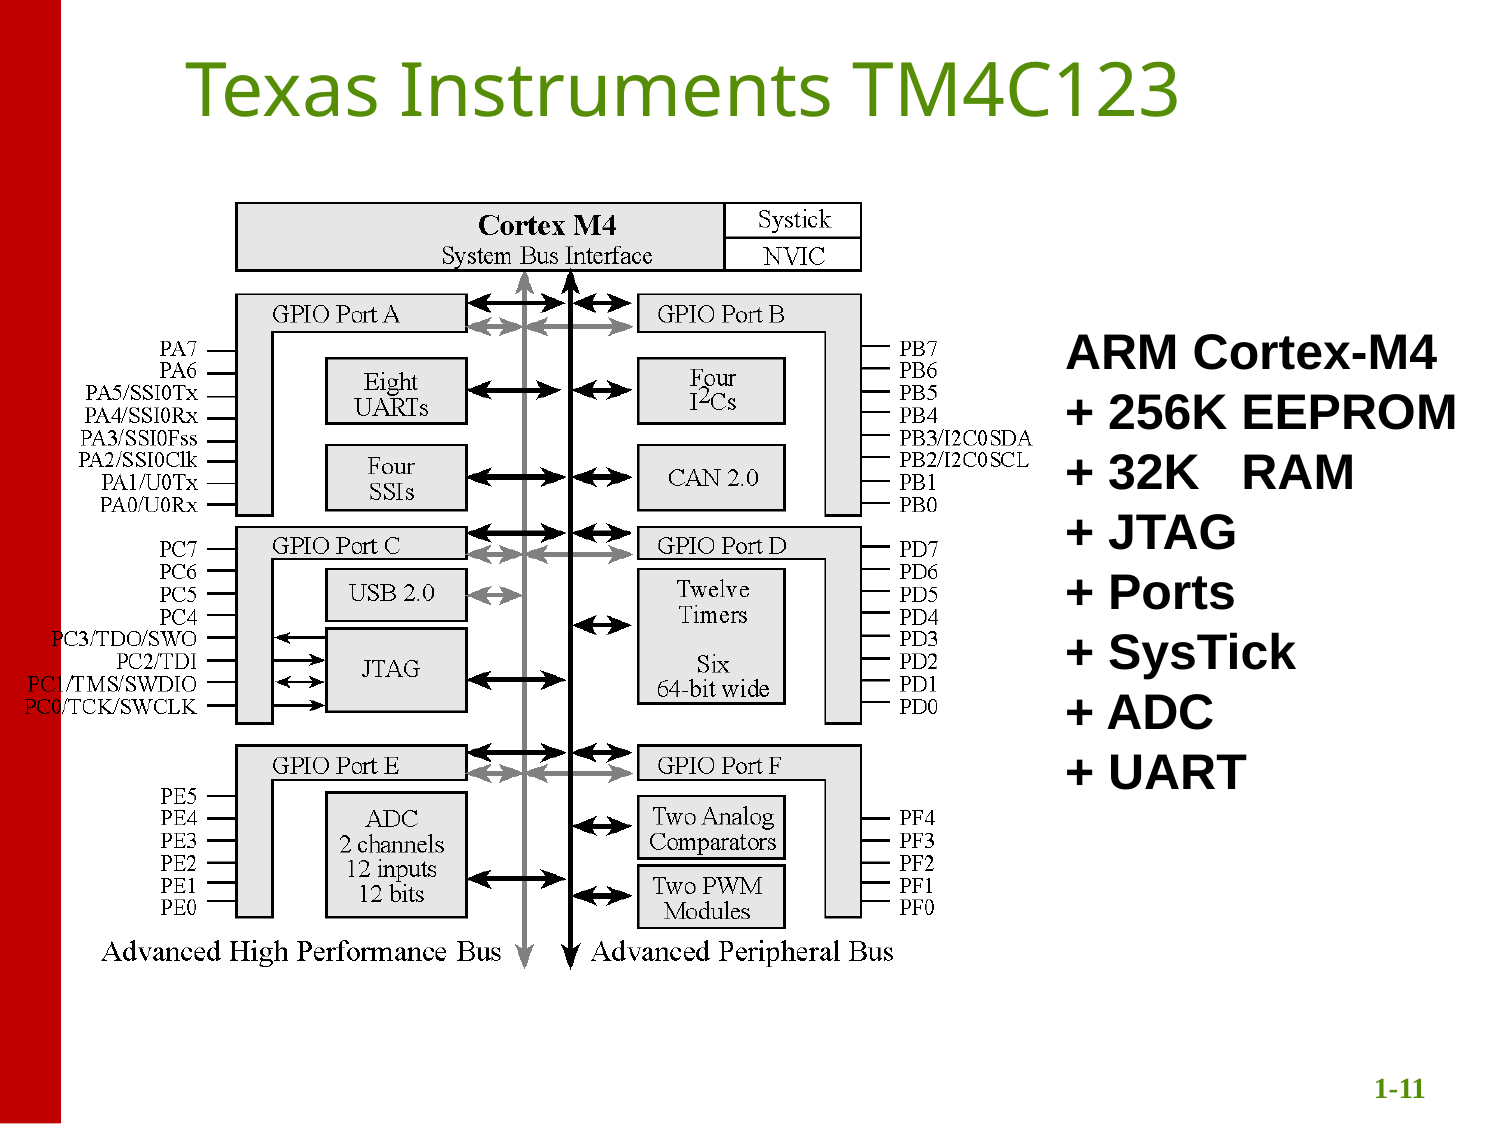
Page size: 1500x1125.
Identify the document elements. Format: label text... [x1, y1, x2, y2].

title Texas Instruments TM4C123 [62, 87, 1325, 175]
text_box ARM Cortex-M4 + 256K EEPROM + 32K RAM + JTAG + Ports + SysTick + ADC + UART [1050, 312, 1475, 807]
picture [0, 199, 1038, 985]
